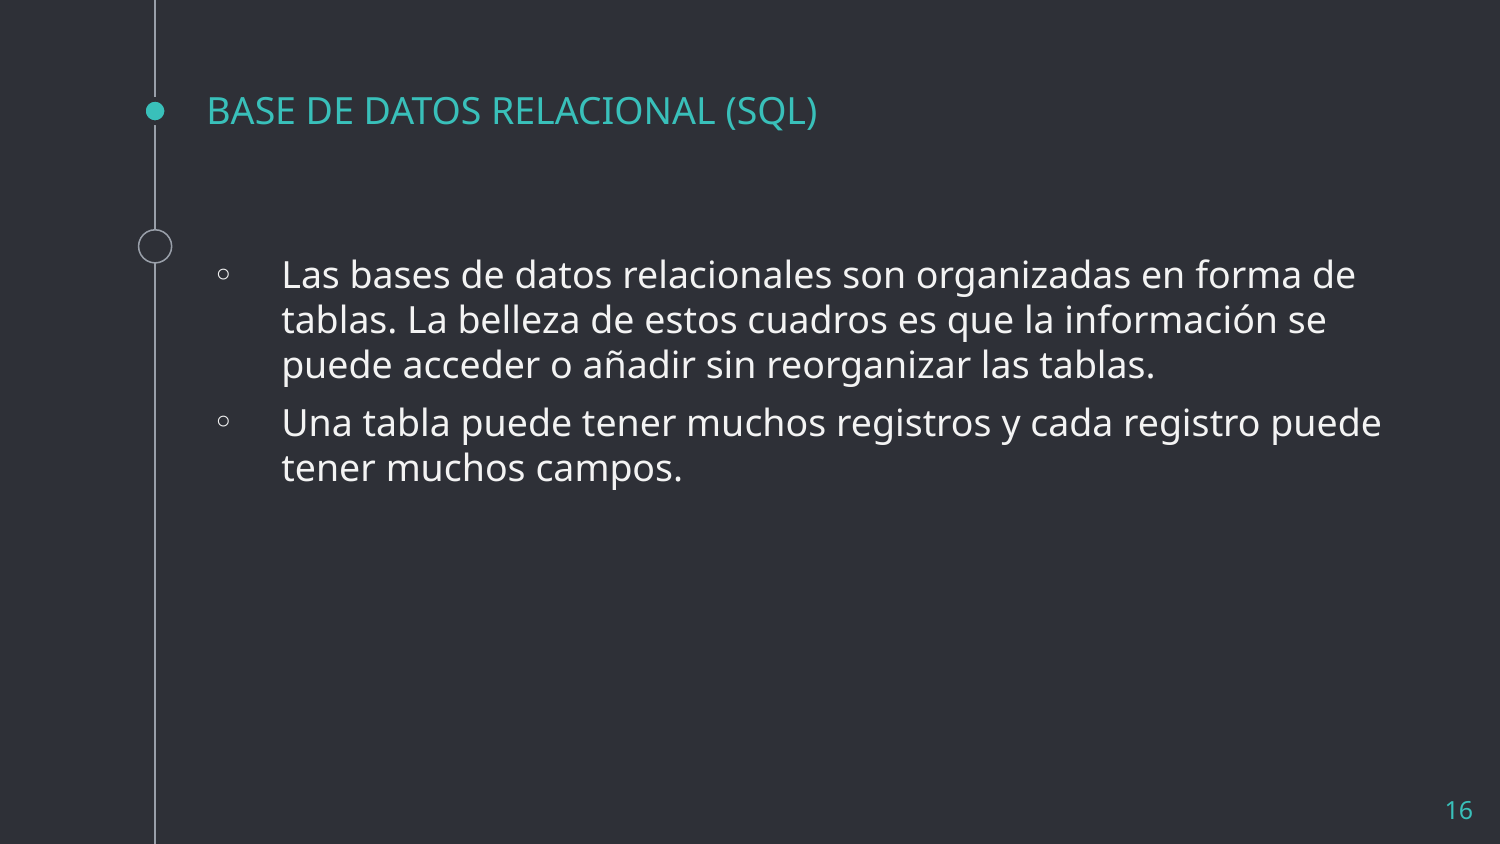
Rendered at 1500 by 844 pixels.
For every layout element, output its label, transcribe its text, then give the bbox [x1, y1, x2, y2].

slide_number 16 [1398, 779, 1489, 832]
title BASE DE DATOS RELACIONAL (SQL) [191, 90, 1317, 147]
list Las bases de datos relacionales son organizadas en forma de tablas. La belleza de estos cuadros es que la información se puede acceder o añadir sin reorganizar las tablas. Una tabla puede tener muchos registros y cada registro puede tener muchos campos. [191, 198, 1424, 600]
